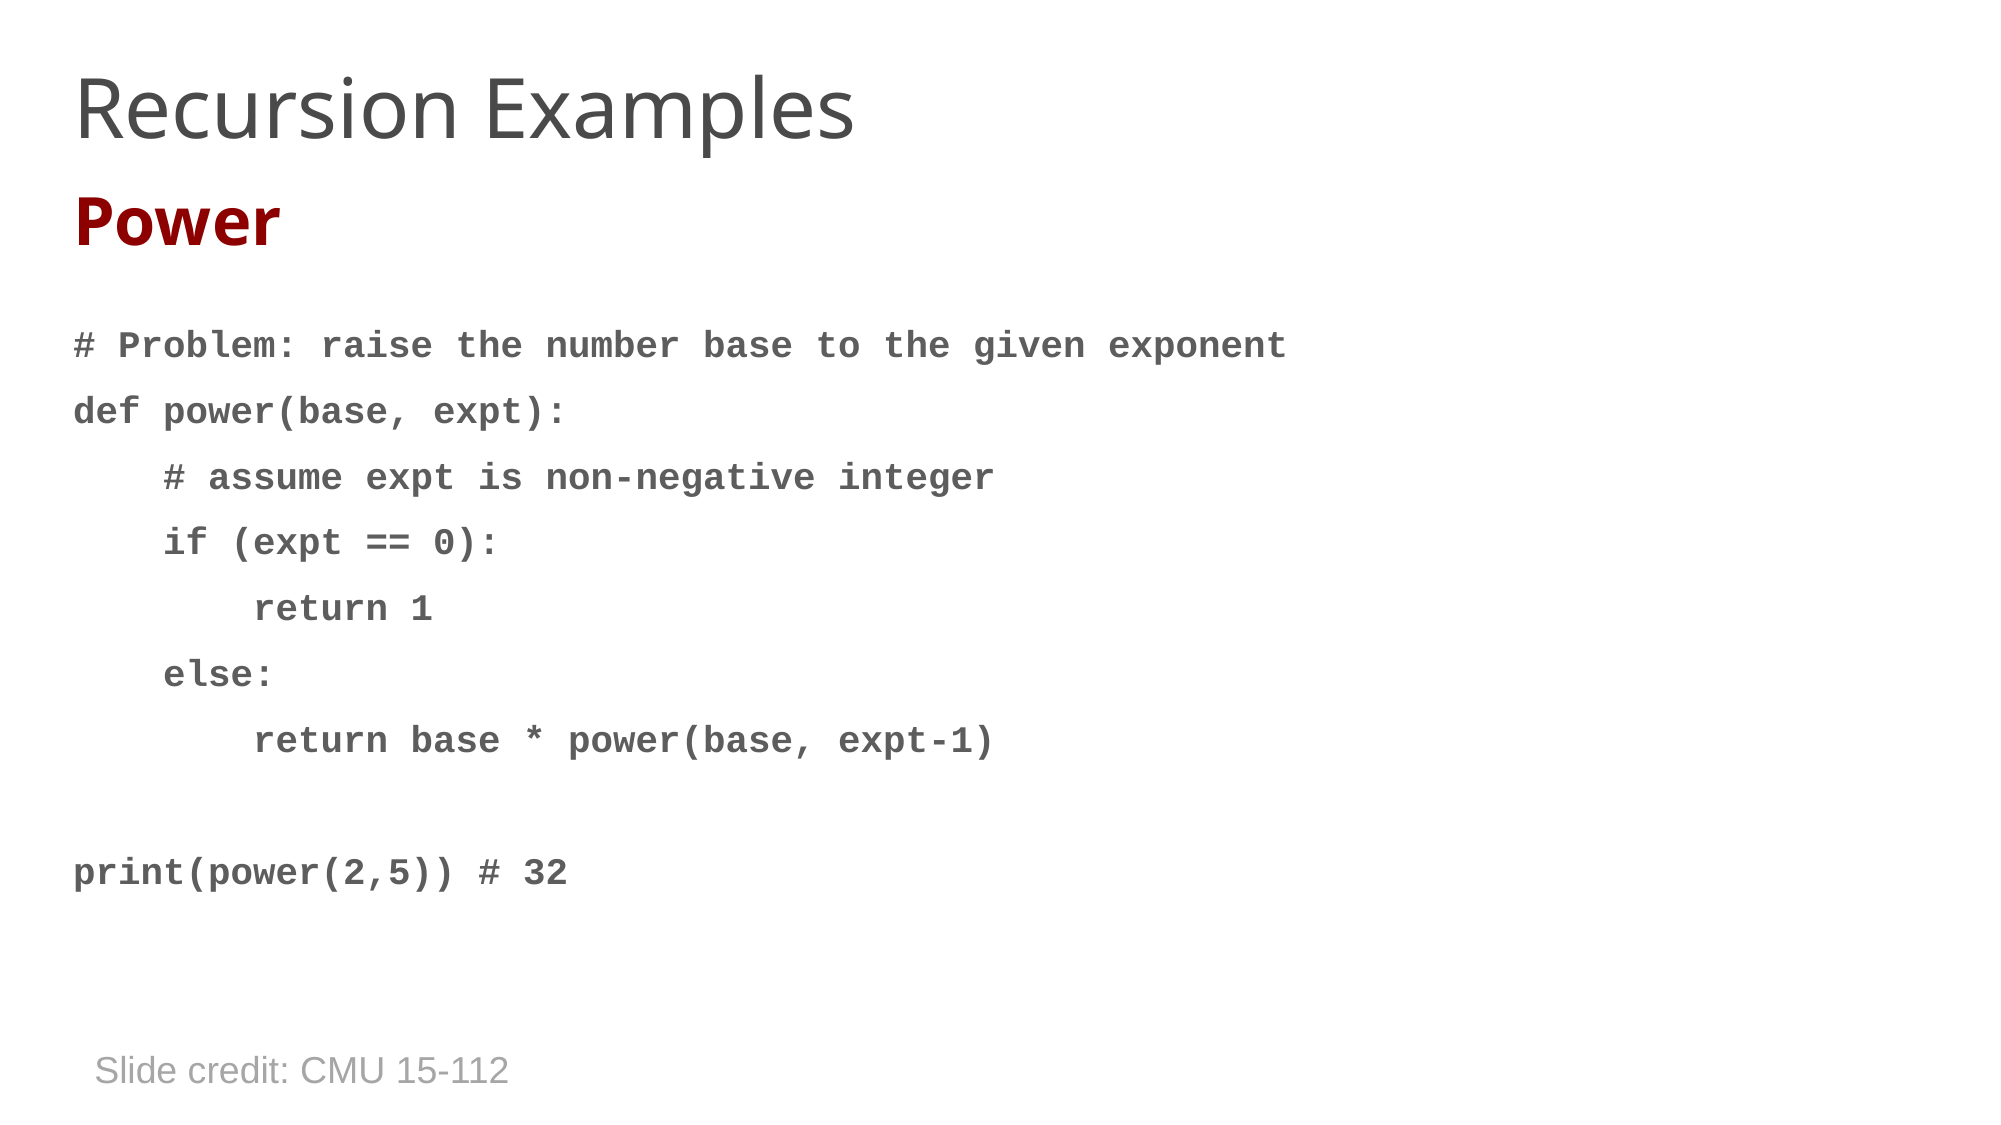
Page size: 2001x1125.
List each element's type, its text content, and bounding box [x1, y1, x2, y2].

list Power # Problem: raise the number base to the given exponent def power(base, expt): # assume expt is non-negative integer if (expt == 0): return 1 else: return base * power(base, expt-1) print(power(2,5)) # 32 [65, 180, 1791, 983]
text_box Slide credit: CMU 15-112 [79, 1038, 664, 1099]
title Recursion Examples [65, 42, 1791, 180]
